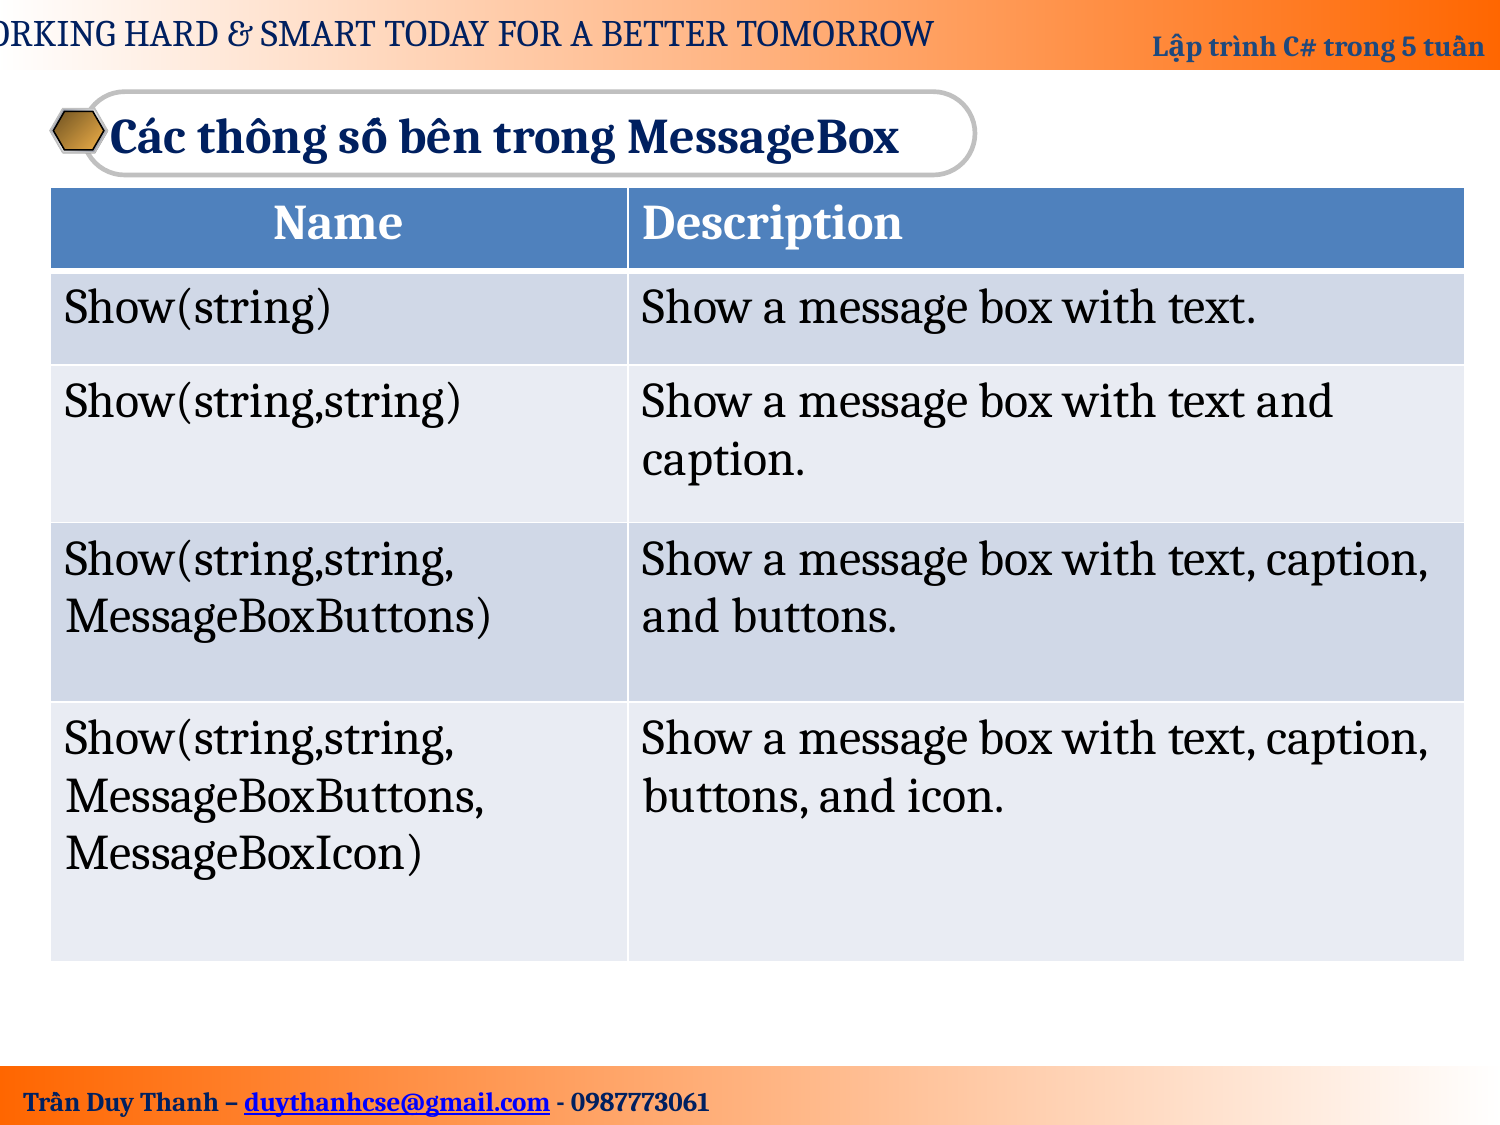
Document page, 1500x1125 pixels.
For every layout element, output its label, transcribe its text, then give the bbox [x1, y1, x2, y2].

table_cell Show a message box with text. [629, 274, 1464, 364]
table_header Name [51, 188, 627, 268]
table_cell Show(string) [51, 274, 627, 364]
table_cell Show a message box with text, caption, buttons, and icon. [629, 703, 1464, 961]
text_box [1207, 0, 1211, 70]
table_cell Show a message box with text, caption, and buttons. [629, 523, 1464, 701]
table_cell Show a message box with text and caption. [629, 366, 1464, 522]
table_cell Show(string,string) [51, 366, 627, 522]
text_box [49, 91, 976, 176]
table_cell Show(string,string, MessageBoxButtons, MessageBoxIcon) [51, 703, 627, 961]
table_header Description [629, 188, 1464, 268]
table_cell Show(string,string, MessageBoxButtons) [51, 523, 627, 701]
